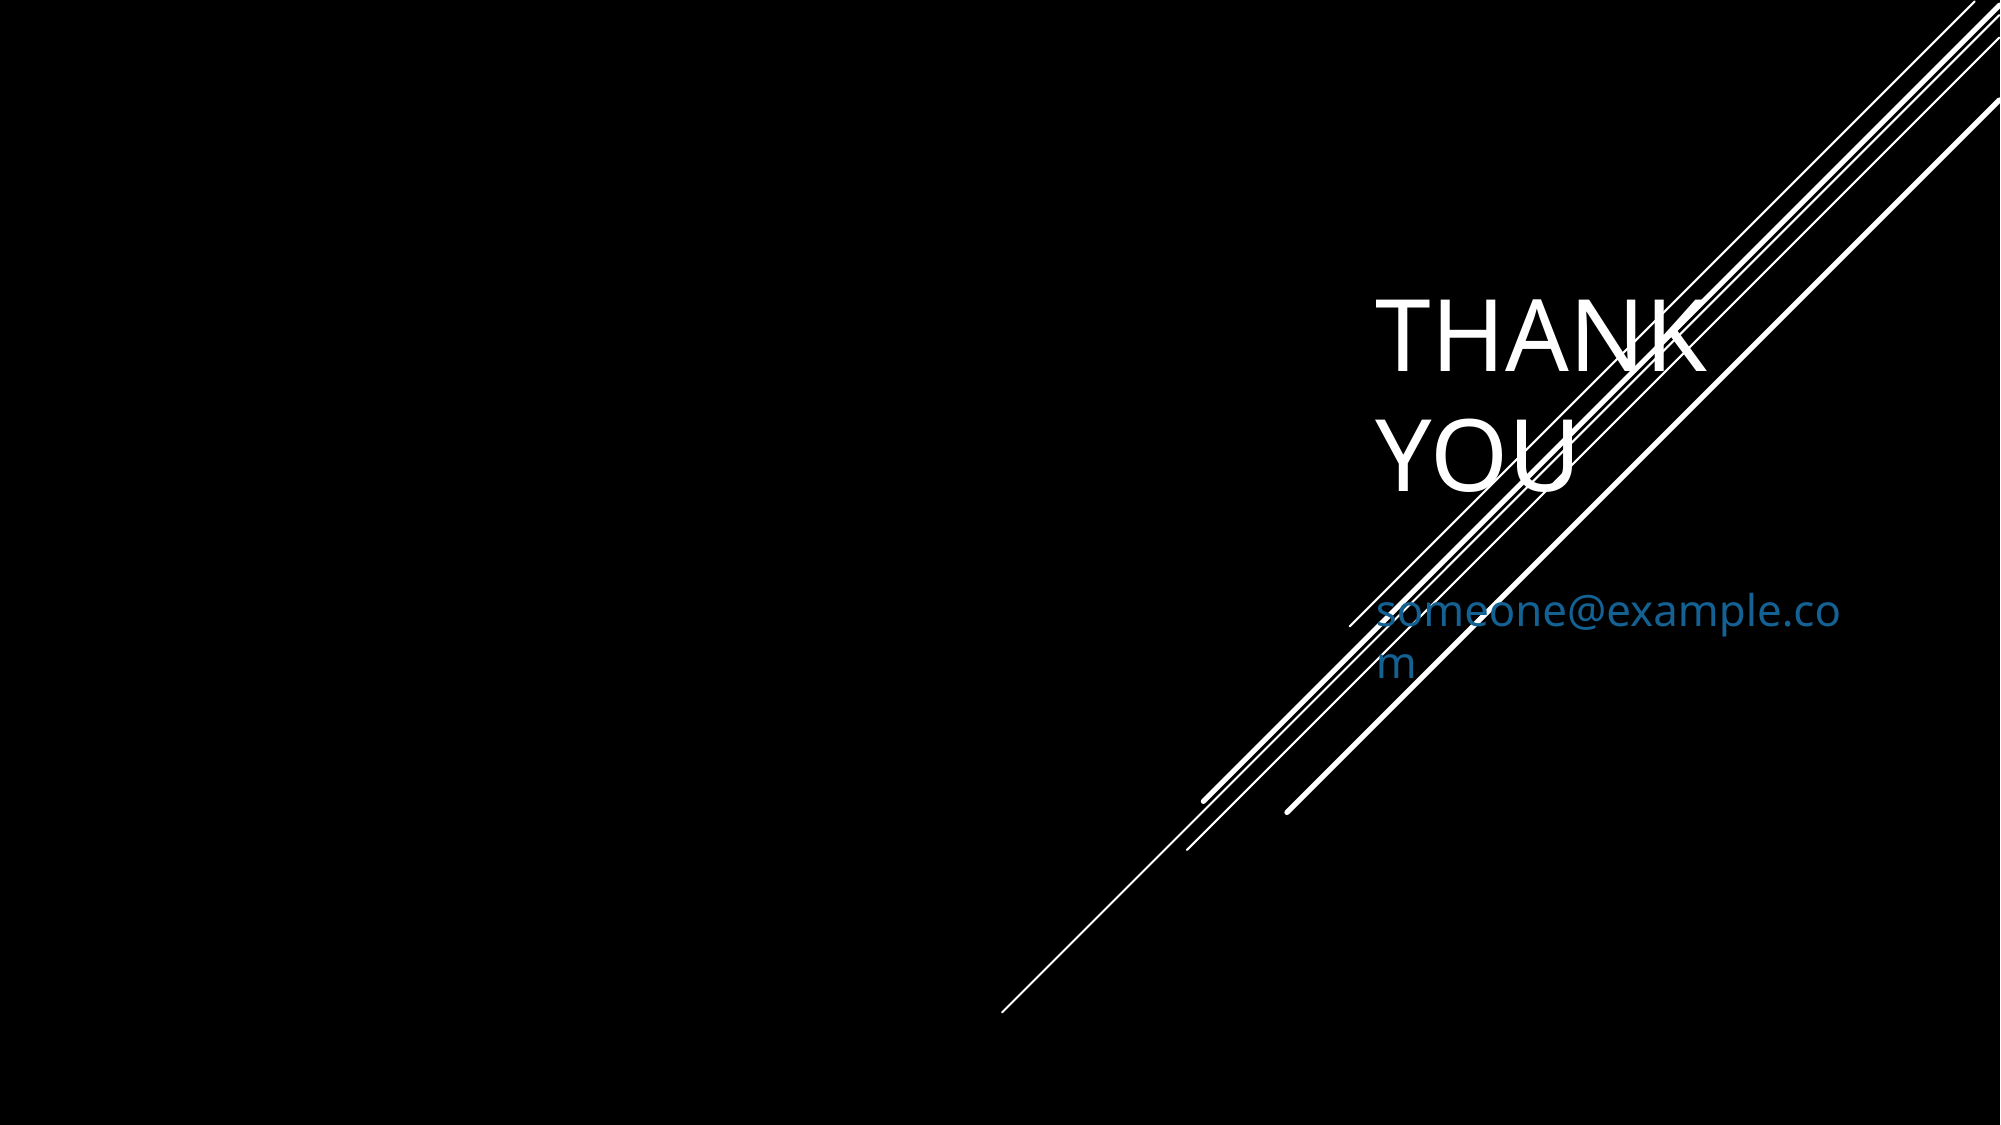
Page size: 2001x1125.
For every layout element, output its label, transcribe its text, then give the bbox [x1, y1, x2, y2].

subtitle someone@example.com [1360, 574, 1867, 1007]
title Thank You [1360, 232, 1867, 520]
